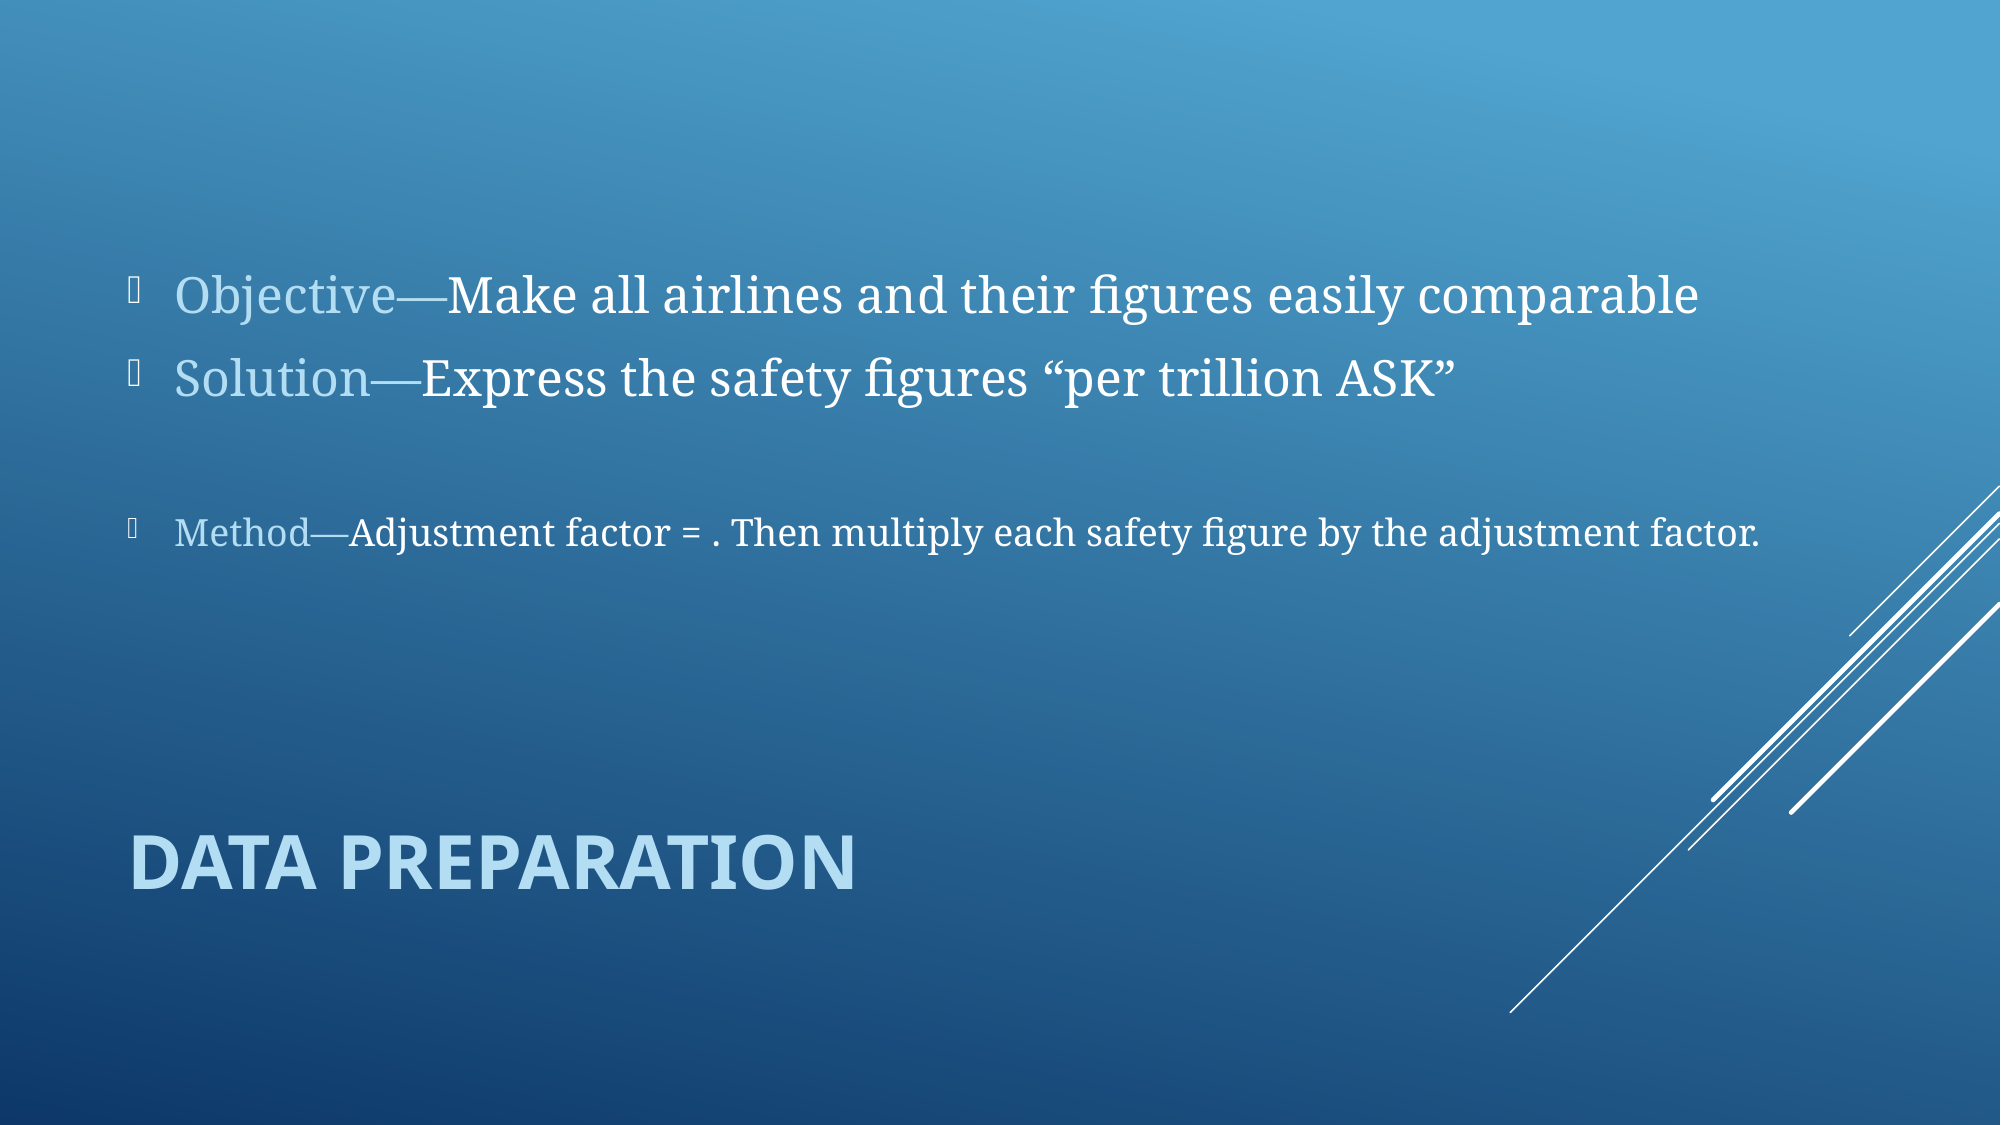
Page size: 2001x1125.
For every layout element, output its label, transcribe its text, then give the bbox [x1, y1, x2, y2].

title Data Preparation [112, 736, 1513, 984]
